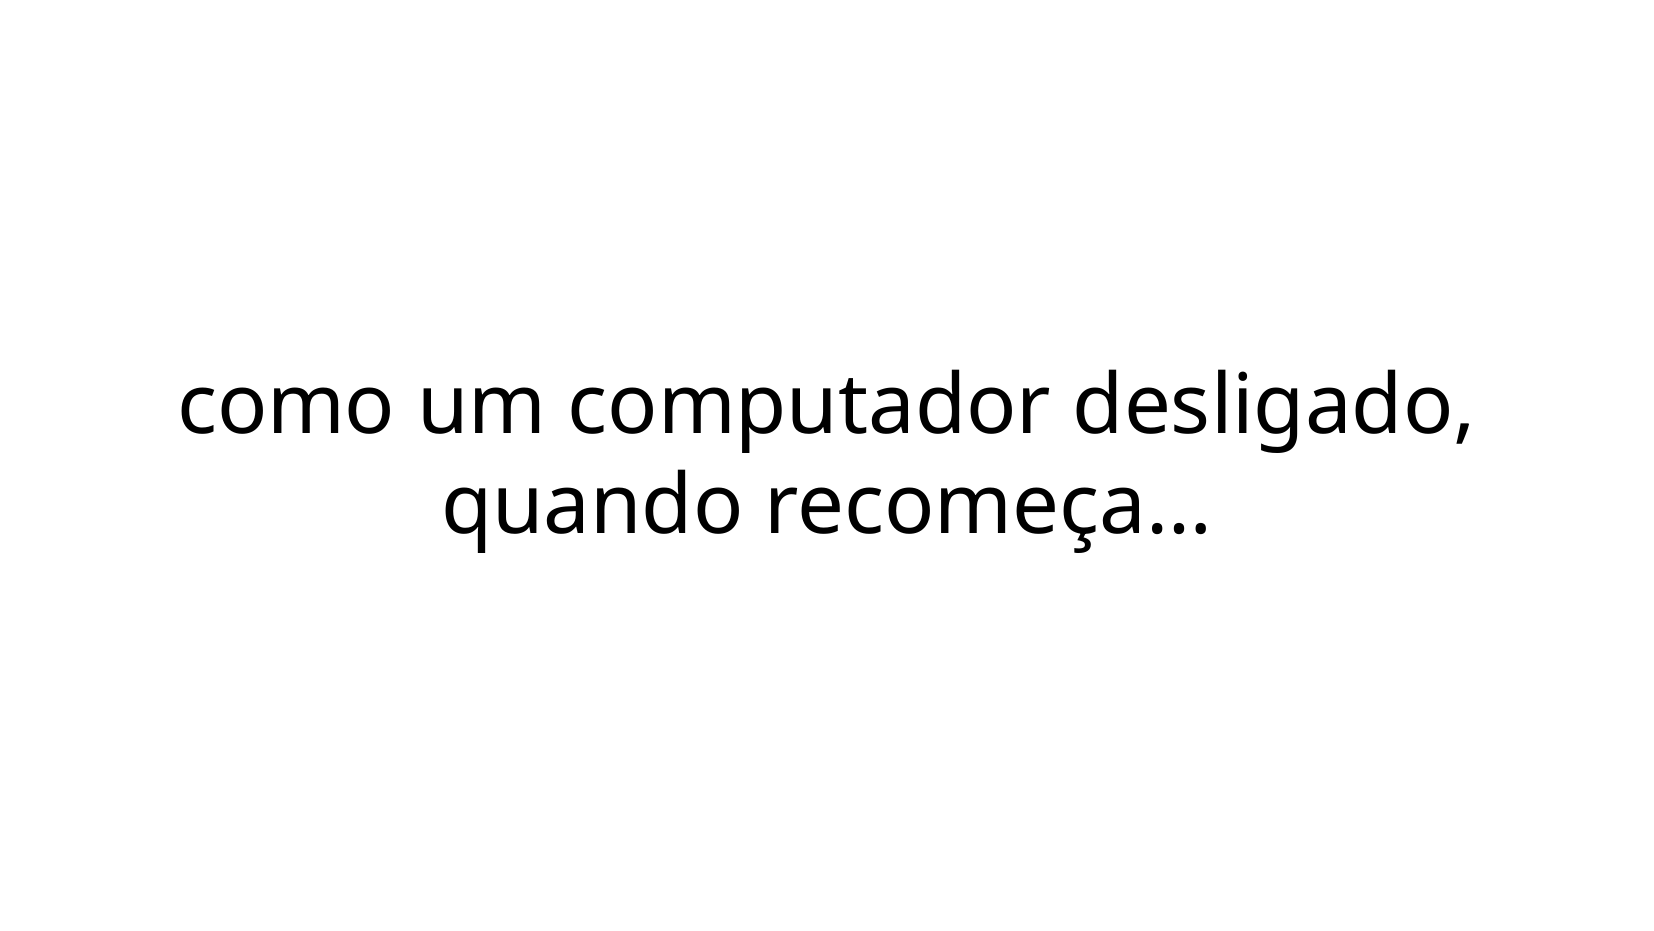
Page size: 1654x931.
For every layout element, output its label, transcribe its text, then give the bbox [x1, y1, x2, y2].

text_box como um computador desligado, quando recomeça… [46, 342, 1607, 558]
